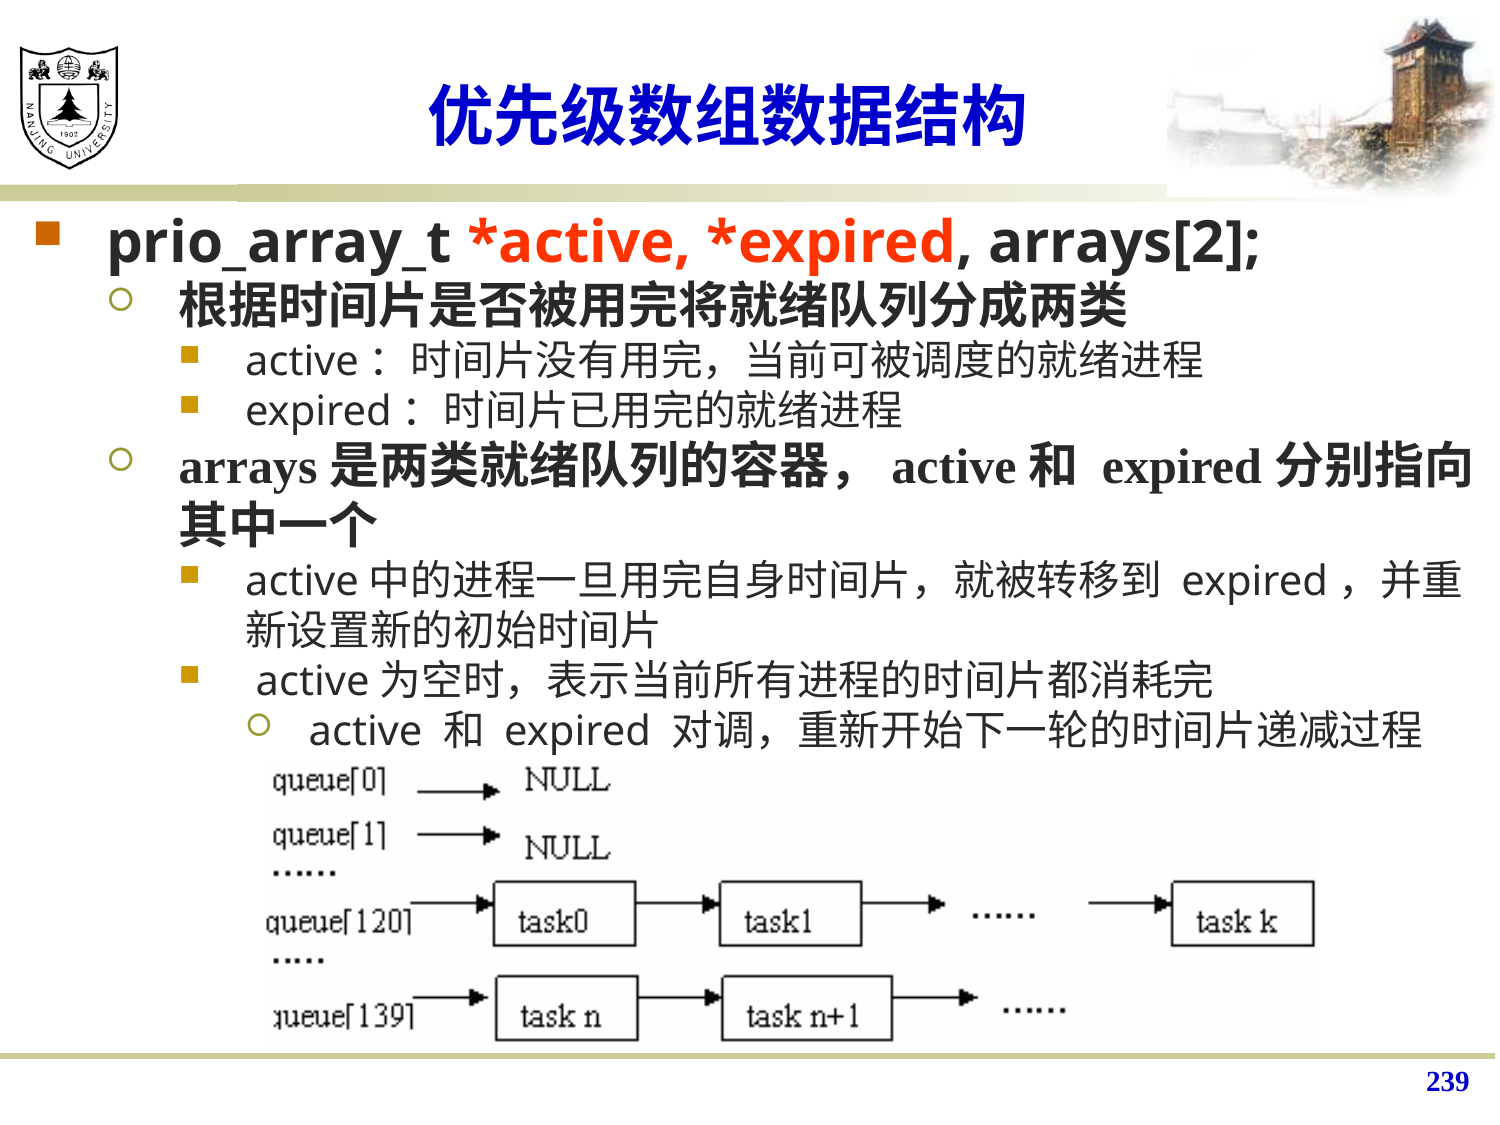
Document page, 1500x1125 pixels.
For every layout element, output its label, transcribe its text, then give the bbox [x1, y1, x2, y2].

list prio_array_t *active, *expired, arrays[2]; 根据时间片是否被用完将就绪队列分成两类 active：时间片没有用完，当前可被调度的就绪进程 expired：时间片已用完的就绪进程 arrays是两类就绪队列的容器，active和 expired分别指向其中一个 active中的进程一旦用完自身时间片，就被转移到 expired，并重新设置新的初始时间片 active为空时，表示当前所有进程的时间片都消耗完 active 和 expired 对调，重新开始下一轮的时间片递减过程 [17, 196, 1500, 752]
picture [14, 42, 124, 173]
picture [1167, 16, 1495, 196]
title 优先级数组数据结构 [123, 66, 1331, 161]
picture [0, 1053, 1495, 1059]
slide_number 239 [1399, 1054, 1496, 1125]
picture [265, 762, 1321, 1049]
